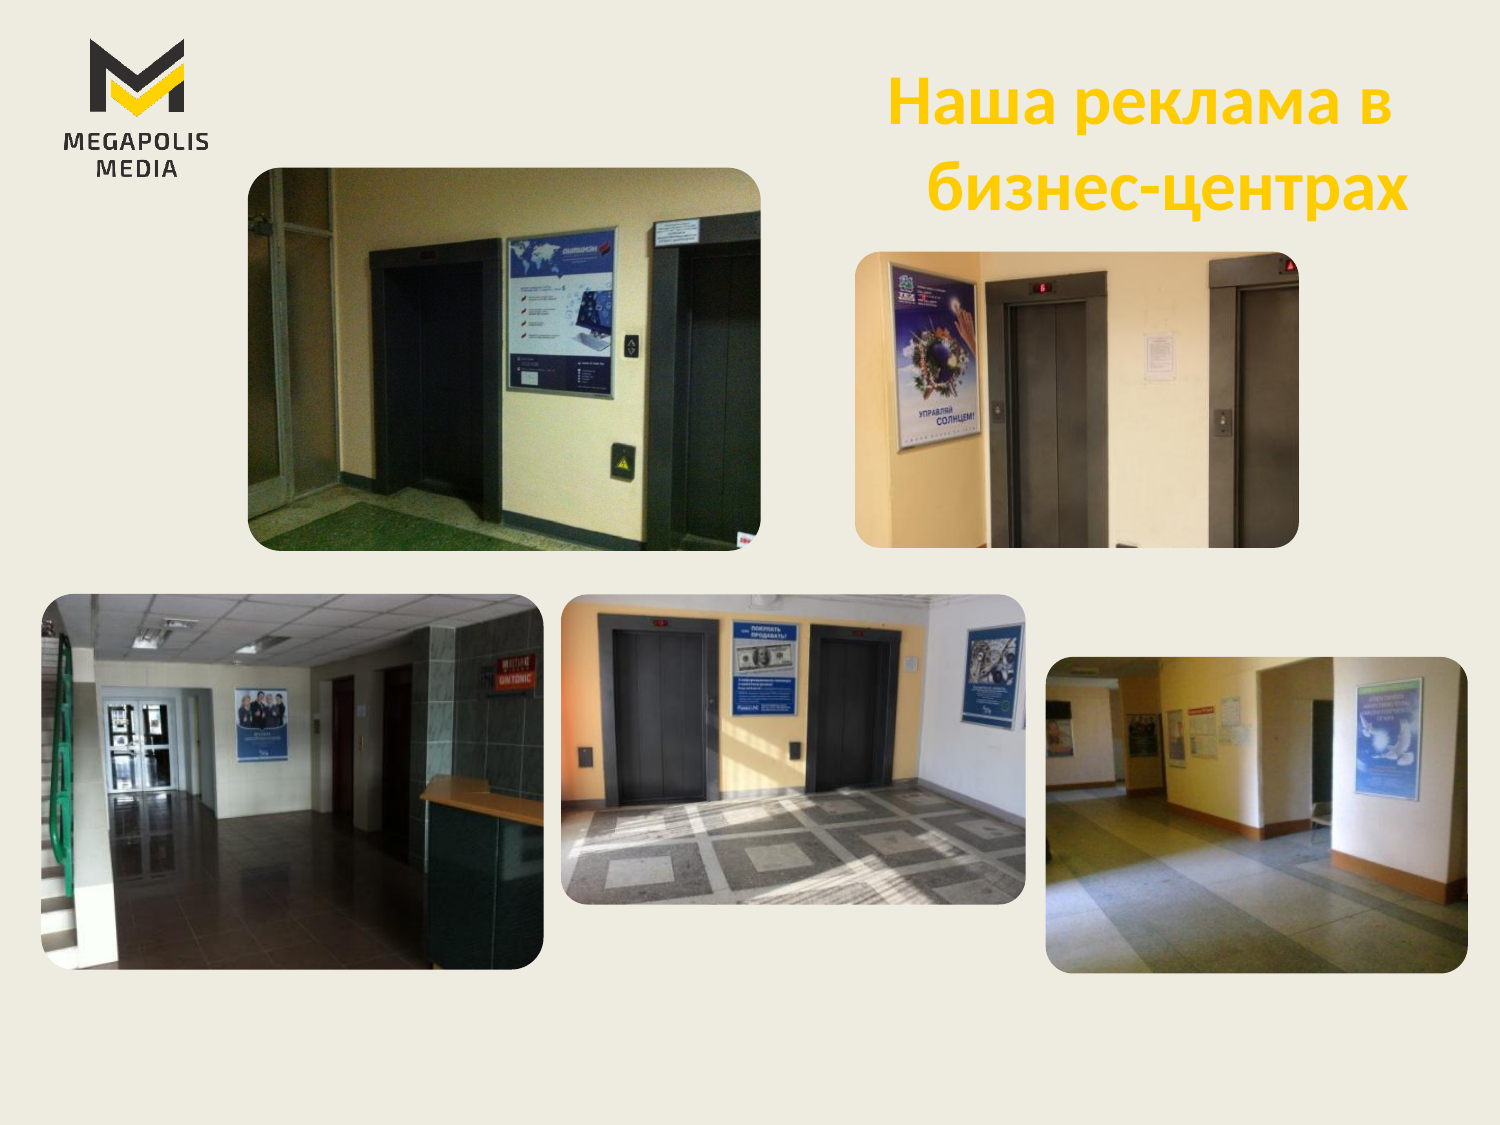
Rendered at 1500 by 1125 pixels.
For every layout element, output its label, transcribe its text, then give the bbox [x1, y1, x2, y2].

picture [64, 38, 208, 177]
title Наша реклама в бизнес-центрах [75, 45, 1425, 233]
picture [247, 167, 761, 552]
picture [854, 251, 1300, 549]
picture [560, 594, 1026, 905]
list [41, 593, 544, 970]
picture [1045, 656, 1468, 974]
